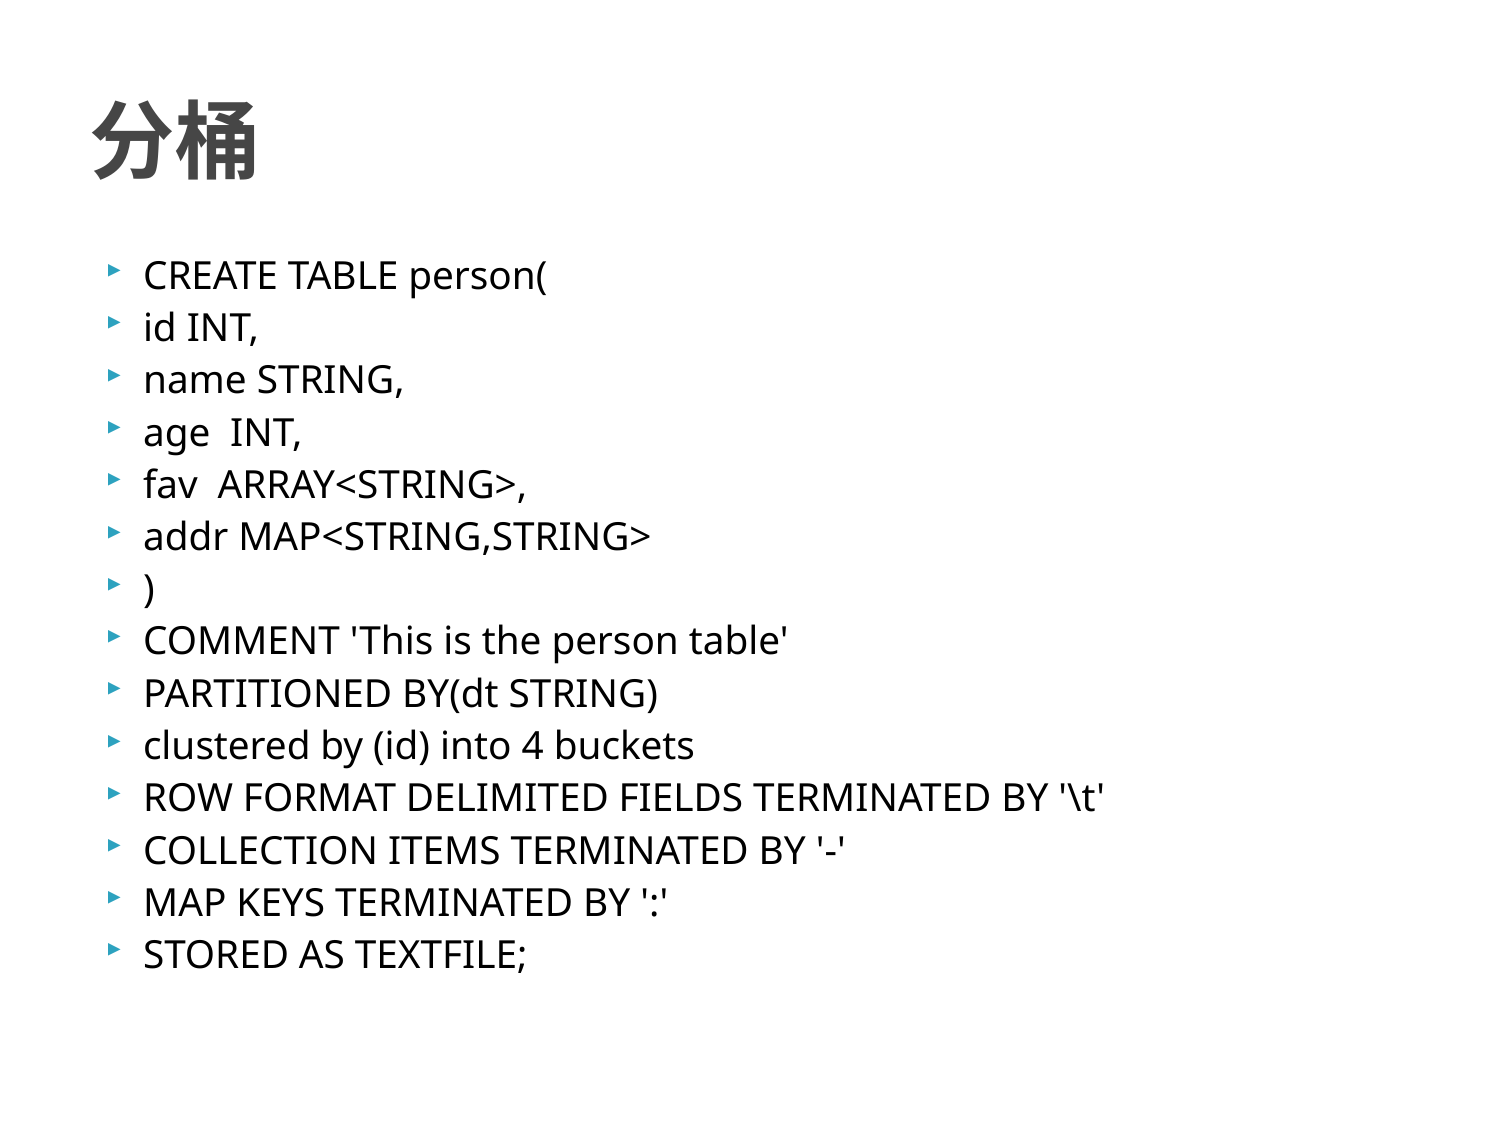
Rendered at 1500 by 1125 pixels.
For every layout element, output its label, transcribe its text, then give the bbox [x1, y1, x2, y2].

title 分桶 [75, 45, 1425, 233]
list CREATE TABLE person( id INT, name STRING, age INT, fav ARRAY<STRING>, addr MAP<STRING,STRING> ) COMMENT 'This is the person table' PARTITIONED BY(dt STRING) clustered by (id) into 4 buckets ROW FORMAT DELIMITED FIELDS TERMINATED BY '\t' COLLECTION ITEMS TERMINATED BY '-' MAP KEYS TERMINATED BY ':' STORED AS TEXTFILE; [75, 243, 1425, 986]
